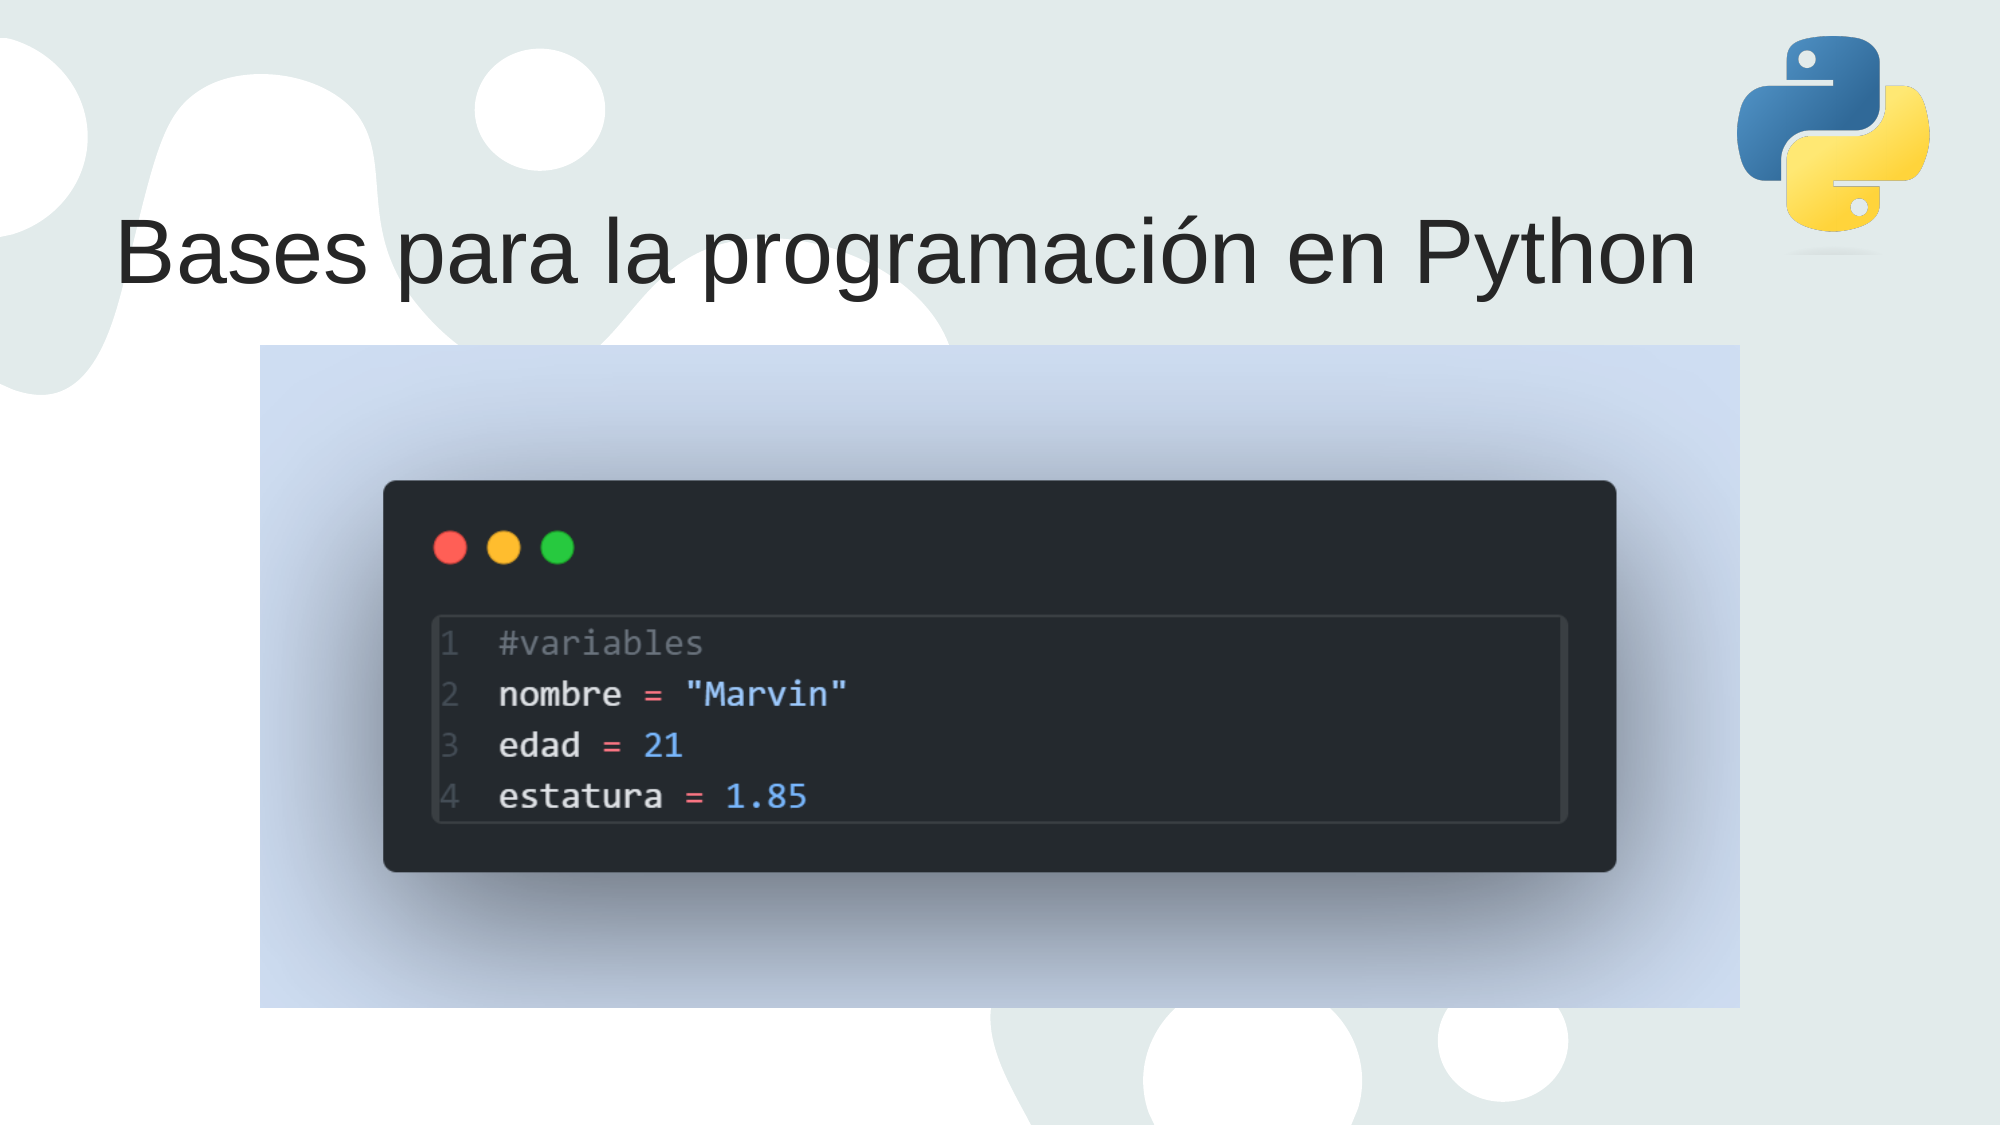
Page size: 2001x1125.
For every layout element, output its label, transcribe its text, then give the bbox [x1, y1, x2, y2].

title Bases para la programación en Python [99, 91, 1900, 309]
picture [1737, 36, 1936, 255]
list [260, 345, 1740, 1008]
